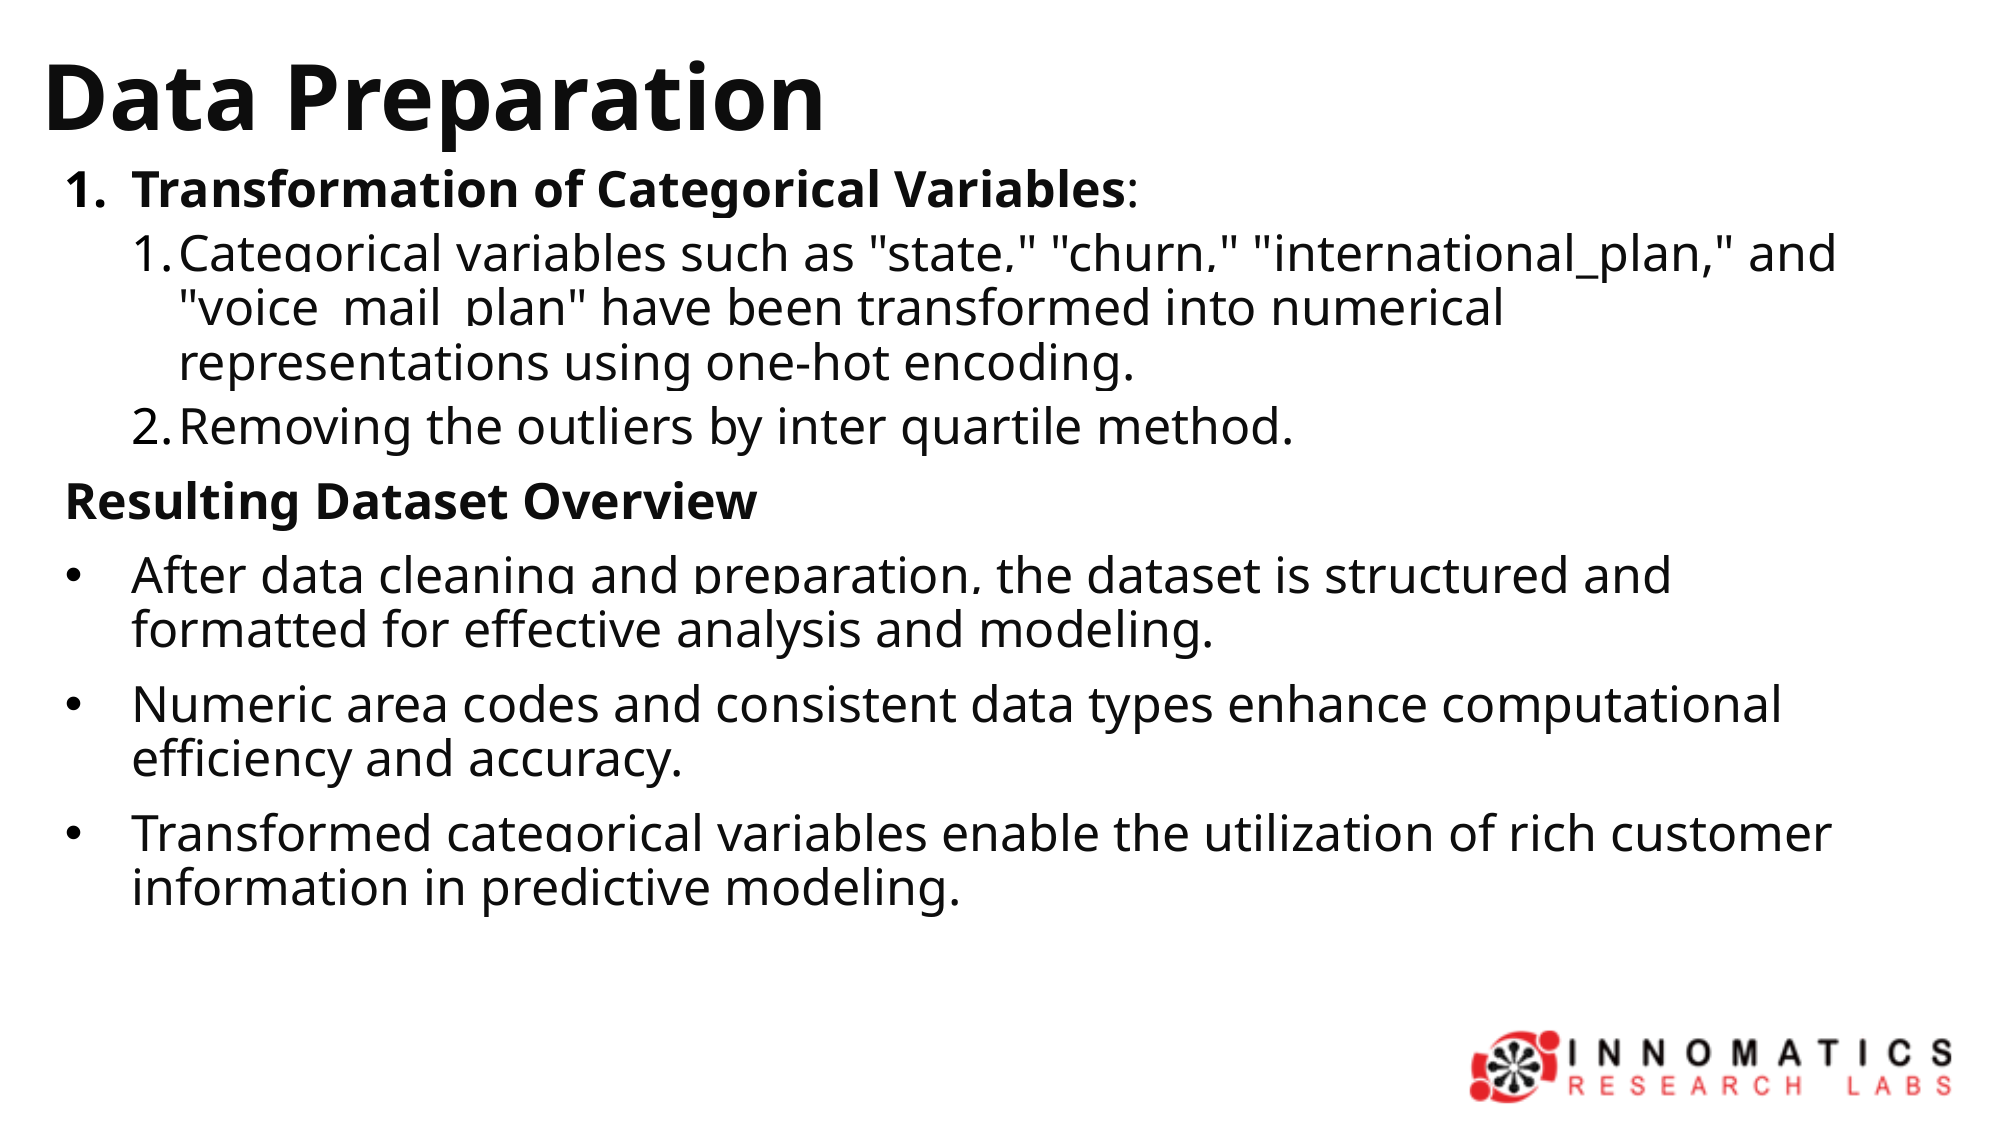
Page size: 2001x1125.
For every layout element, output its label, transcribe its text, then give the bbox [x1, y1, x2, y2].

subtitle Transformation of Categorical Variables: Categorical variables such as "state," "churn," "international_plan," and "voice_mail_plan" have been transformed into numerical representations using one-hot encoding. Removing the outliers by inter quartile method. Resulting Dataset Overview After data cleaning and preparation, the dataset is structured and formatted for effective analysis and modeling. Numeric area codes and consistent data types enhance computational efficiency and accuracy. Transformed categorical variables enable the utilization of rich customer information in predictive modeling. [41, 156, 1860, 1024]
text_box Data Preparation [26, 31, 1253, 247]
picture [1445, 1014, 1975, 1125]
